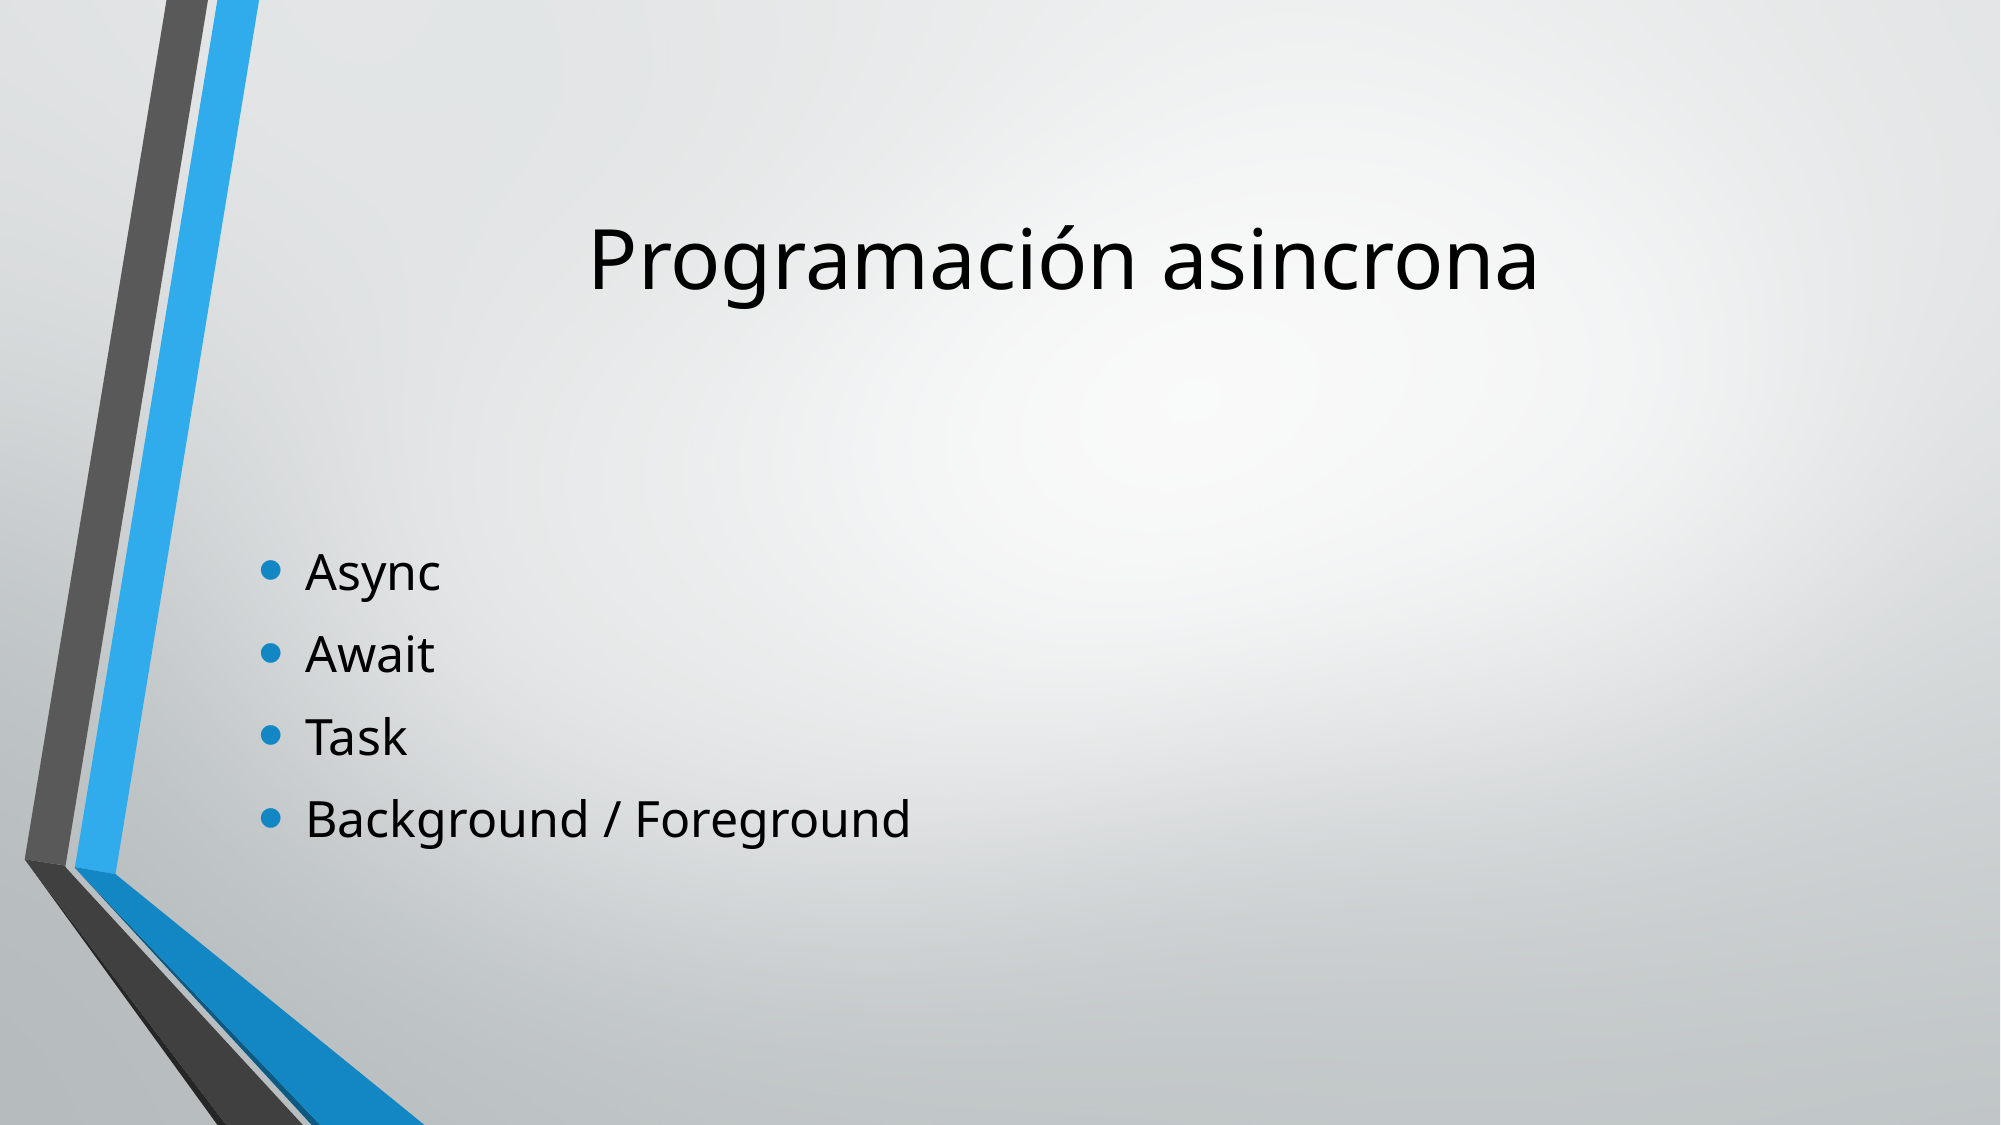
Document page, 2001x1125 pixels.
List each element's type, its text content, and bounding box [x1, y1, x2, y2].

title Programación asincrona [243, 112, 1887, 400]
list Async Await Task Background / Foreground [243, 437, 1887, 950]
